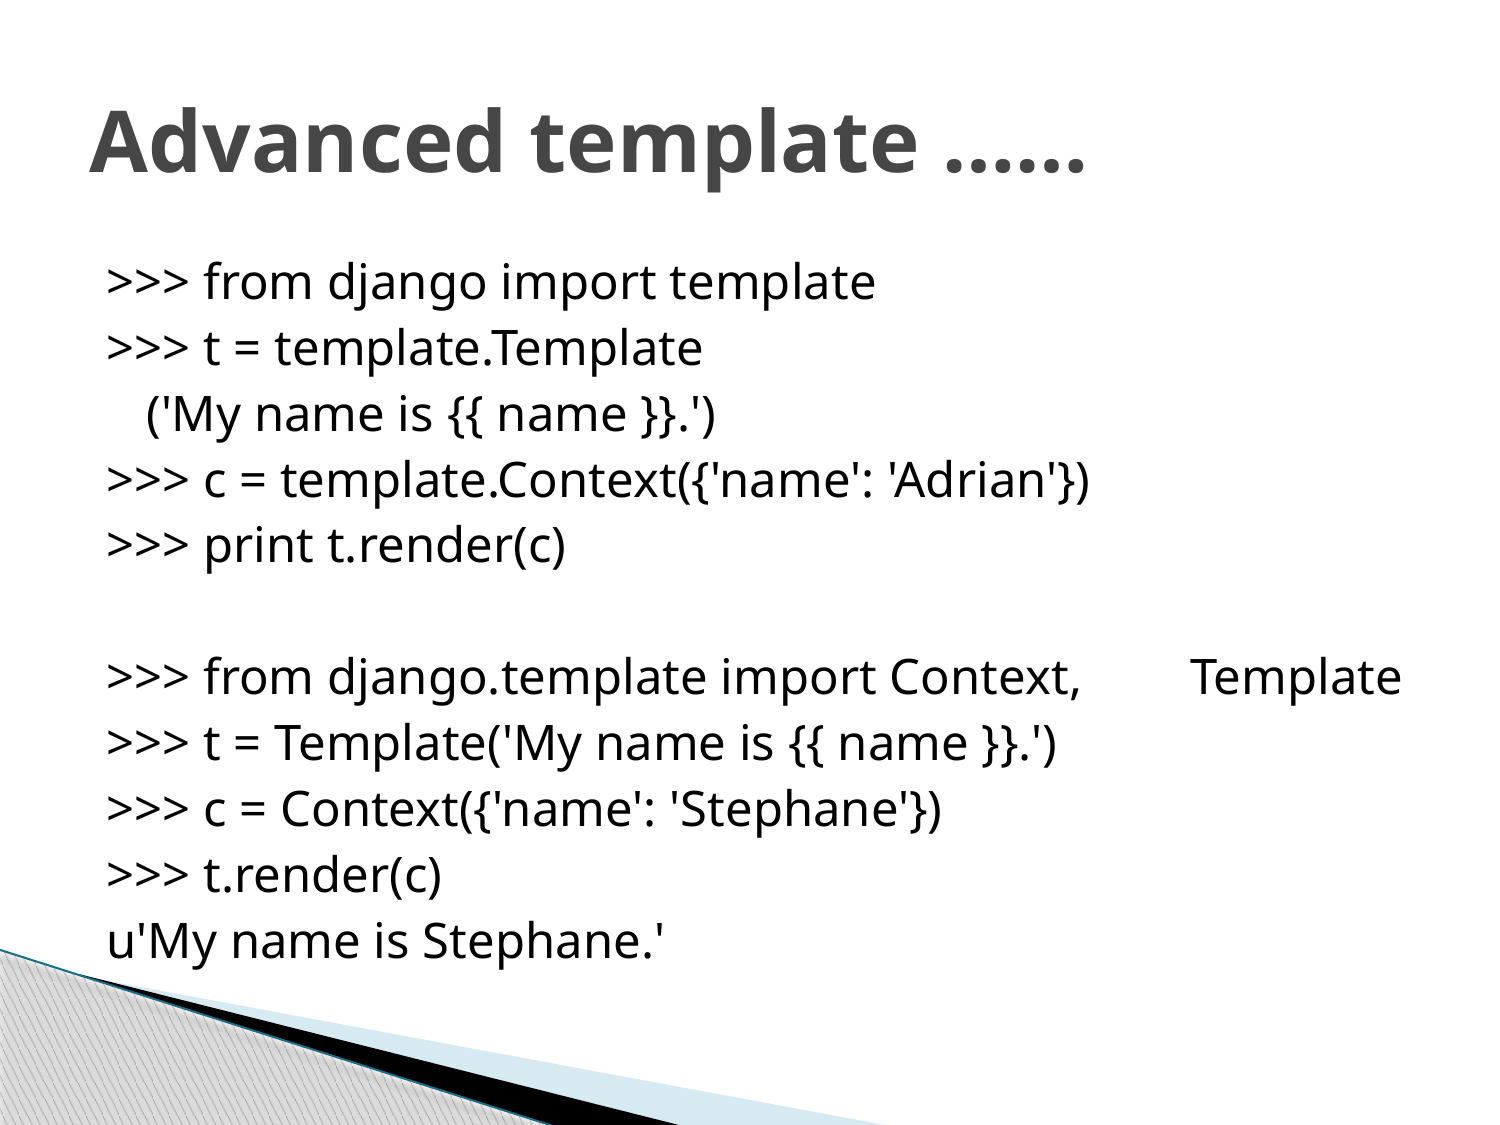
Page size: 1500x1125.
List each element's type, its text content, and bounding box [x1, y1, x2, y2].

list >>> from django import template >>> t = template.Template ('My name is {{ name }}.') >>> c = template.Context({'name': 'Adrian'}) >>> print t.render(c) >>> from django.template import Context, Template >>> t = Template('My name is {{ name }}.') >>> c = Context({'name': 'Stephane'}) >>> t.render(c) u'My name is Stephane.' [75, 243, 1425, 986]
title Advanced template …… [75, 45, 1425, 233]
